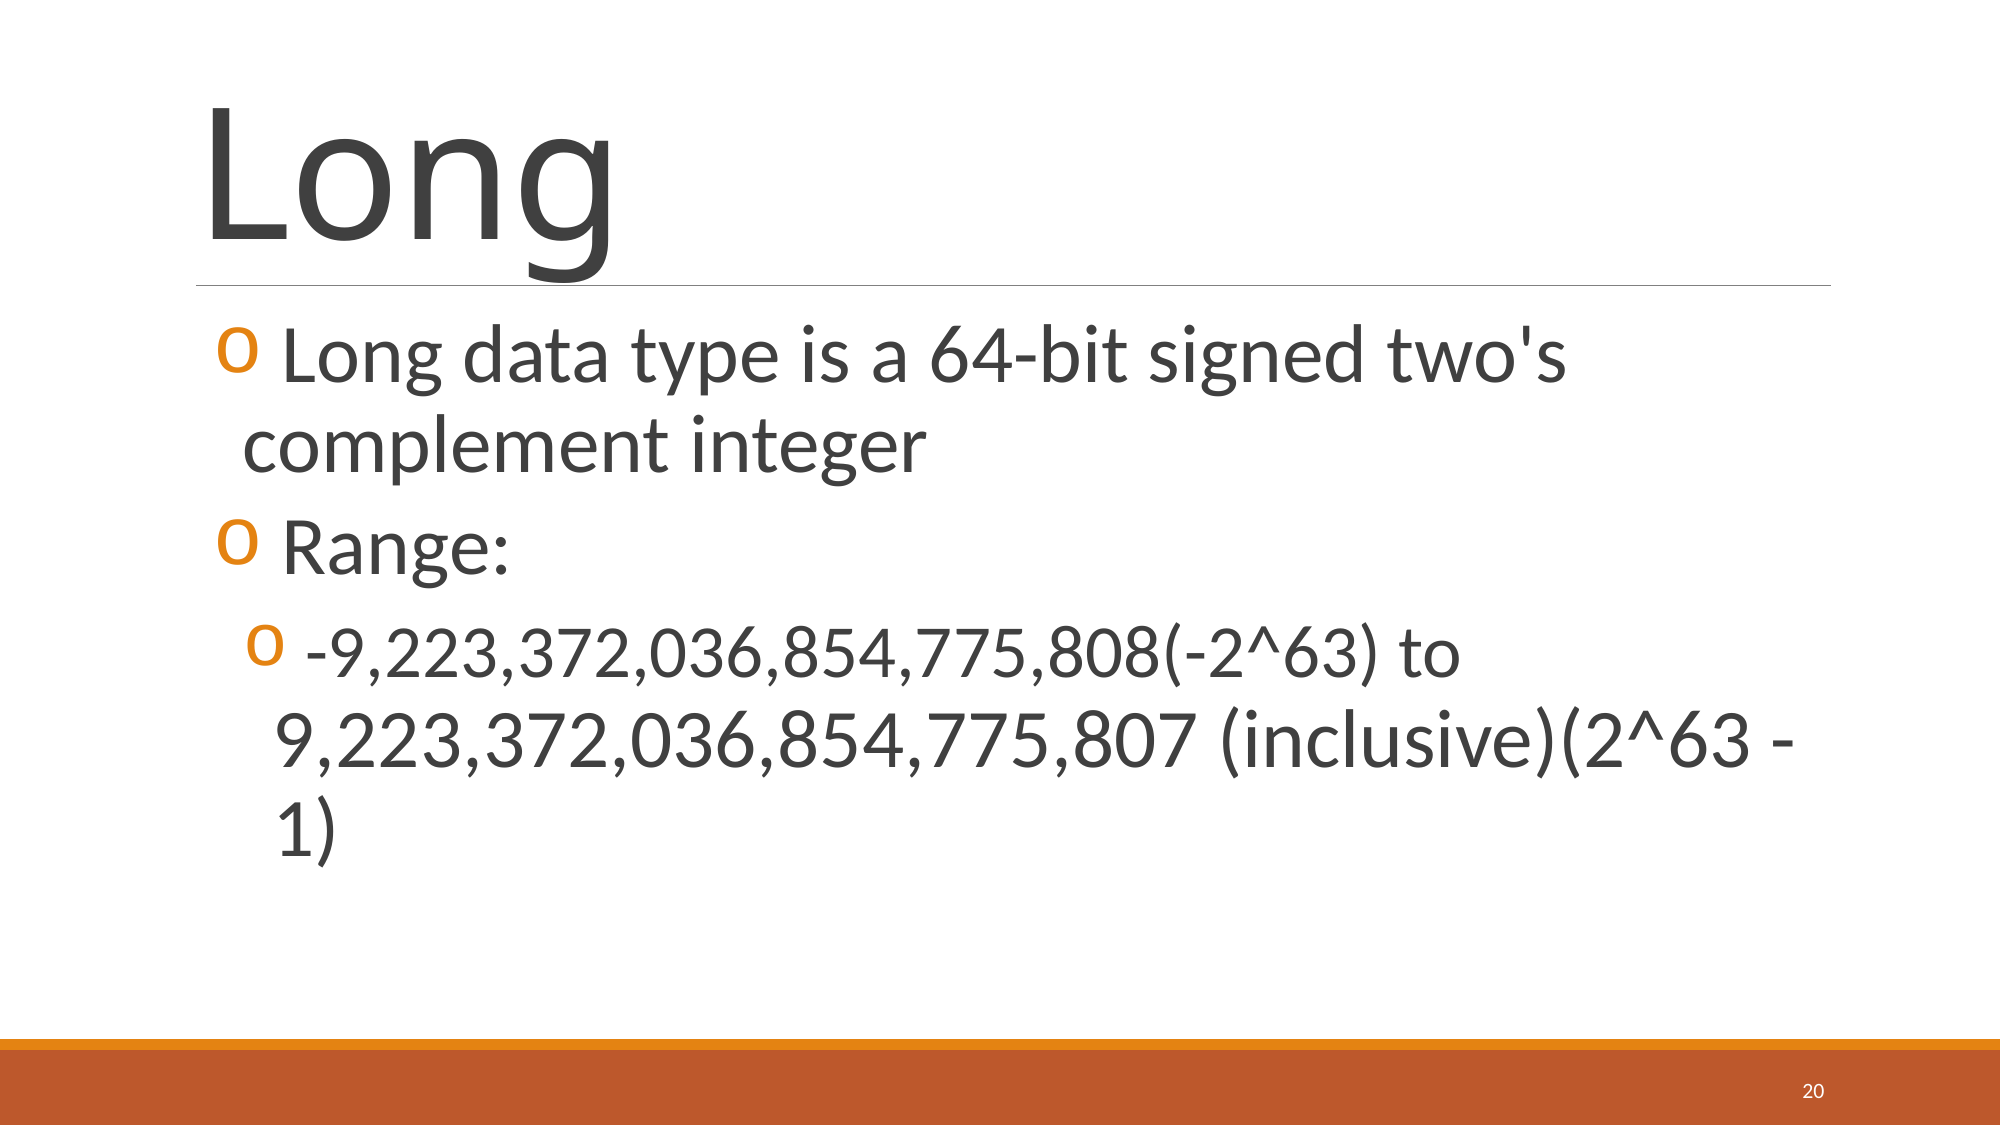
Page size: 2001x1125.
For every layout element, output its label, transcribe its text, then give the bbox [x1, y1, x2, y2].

title Long [180, 47, 1830, 285]
list Long data type is a 64-bit signed two's complement integer Range: -9,223,372,036,854,775,808(-2^63) to 9,223,372,036,854,775,807 (inclusive)(2^63 -1) [180, 302, 1830, 963]
slide_number 20 [1624, 1059, 1840, 1120]
